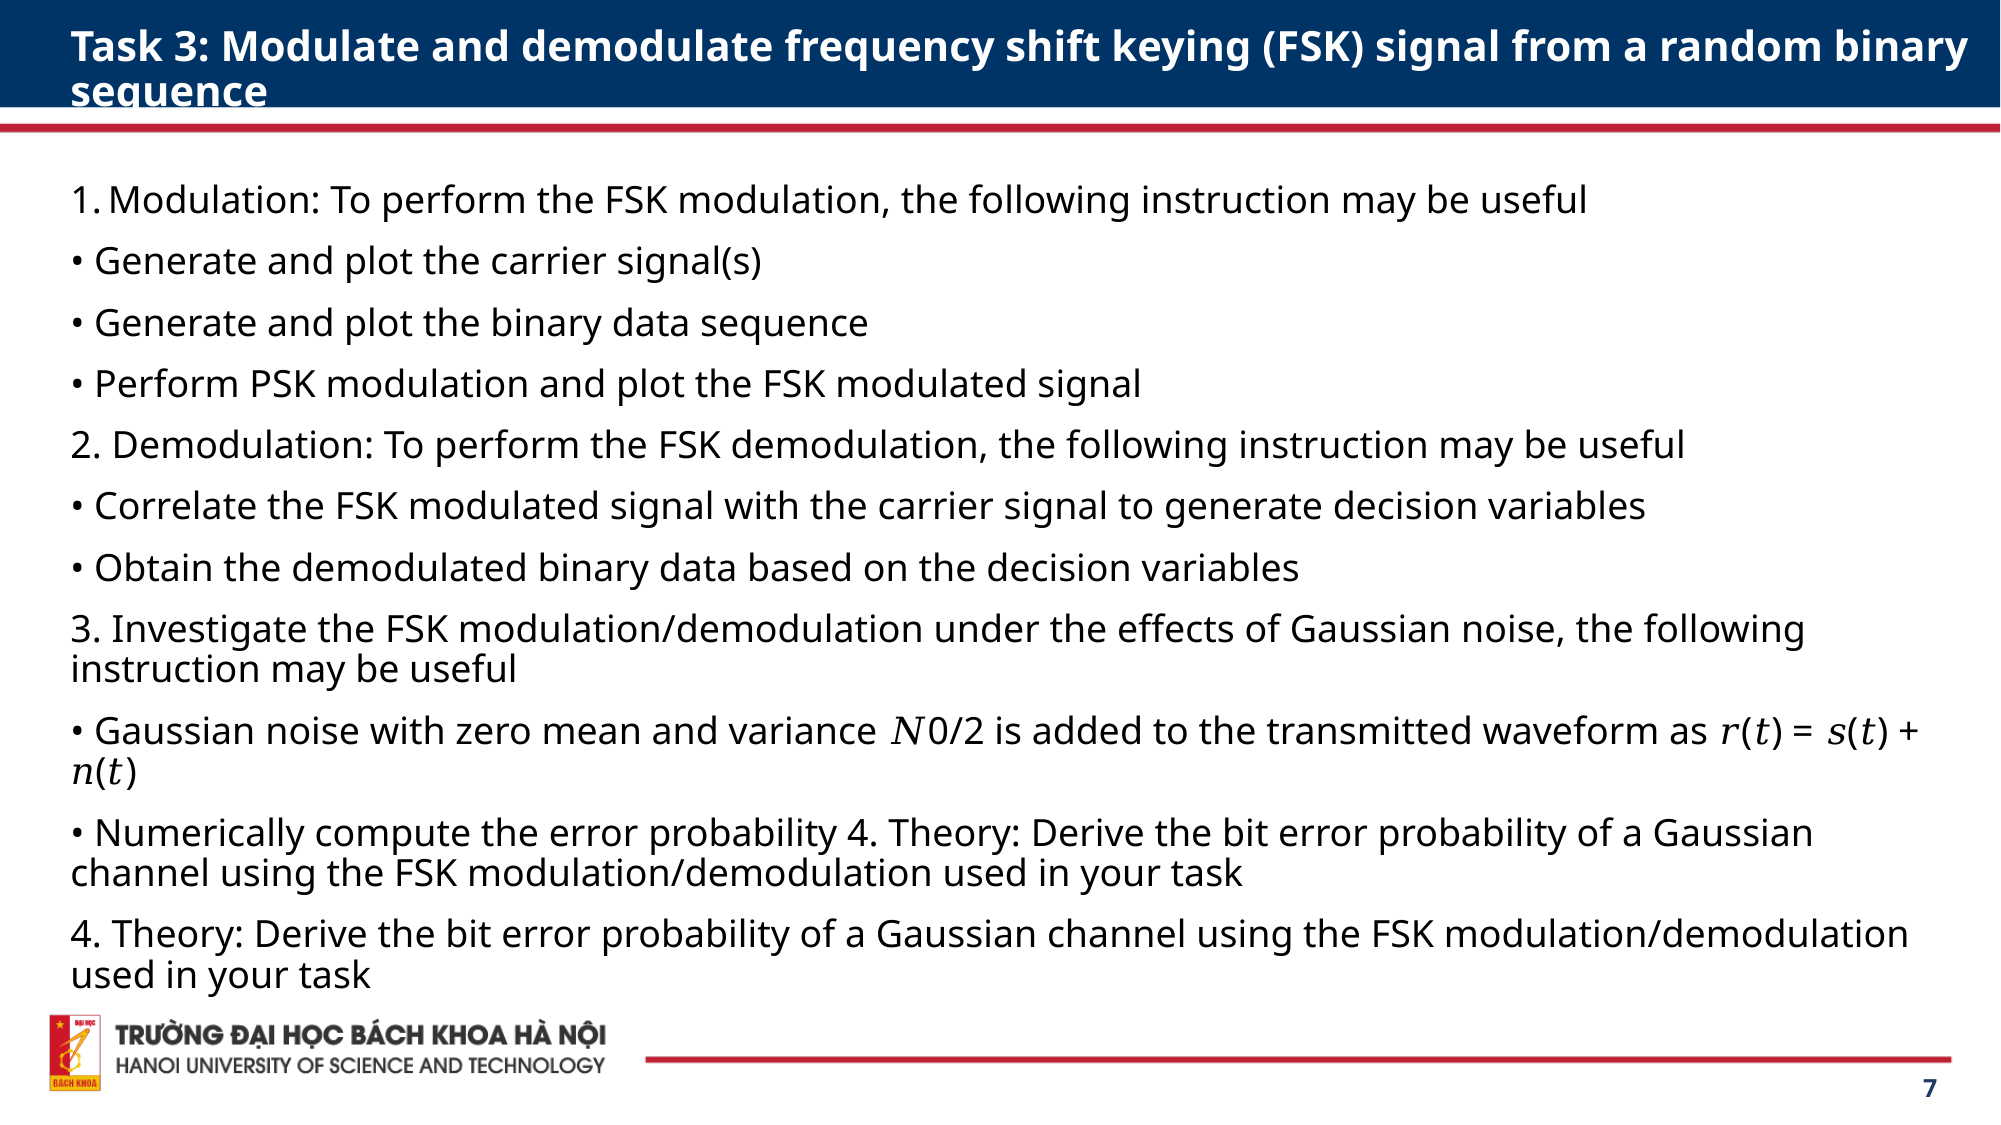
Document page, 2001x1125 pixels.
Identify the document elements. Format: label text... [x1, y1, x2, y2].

slide_number 7 [1502, 1065, 1953, 1125]
picture [0, 0, 2001, 1125]
title Task 3: Modulate and demodulate frequency shift keying (FSK) signal from a random binary sequence [55, 18, 2000, 90]
list Modulation: To perform the FSK modulation, the following instruction may be useful • Generate and plot the carrier signal(s) • Generate and plot the binary data sequence • Perform PSK modulation and plot the FSK modulated signal 2. Demodulation: To perform the FSK demodulation, the following instruction may be useful • Correlate the FSK modulated signal with the carrier signal to generate decision variables • Obtain the demodulated binary data based on the decision variables 3. Investigate the FSK modulation/demodulation under the effects of Gaussian noise, the following instruction may be useful • Gaussian noise with zero mean and variance 𝑁0/2 is added to the transmitted waveform as 𝑟(𝑡) = 𝑠(𝑡) + 𝑛(𝑡) • Numerically compute the error probability 4. Theory: Derive the bit error probability of a Gaussian channel using the FSK modulation/demodulation used in your task 4. Theory: Derive the bit error probability of a Gaussian channel using the FSK modulation/demodulation used in your task [55, 173, 1945, 979]
